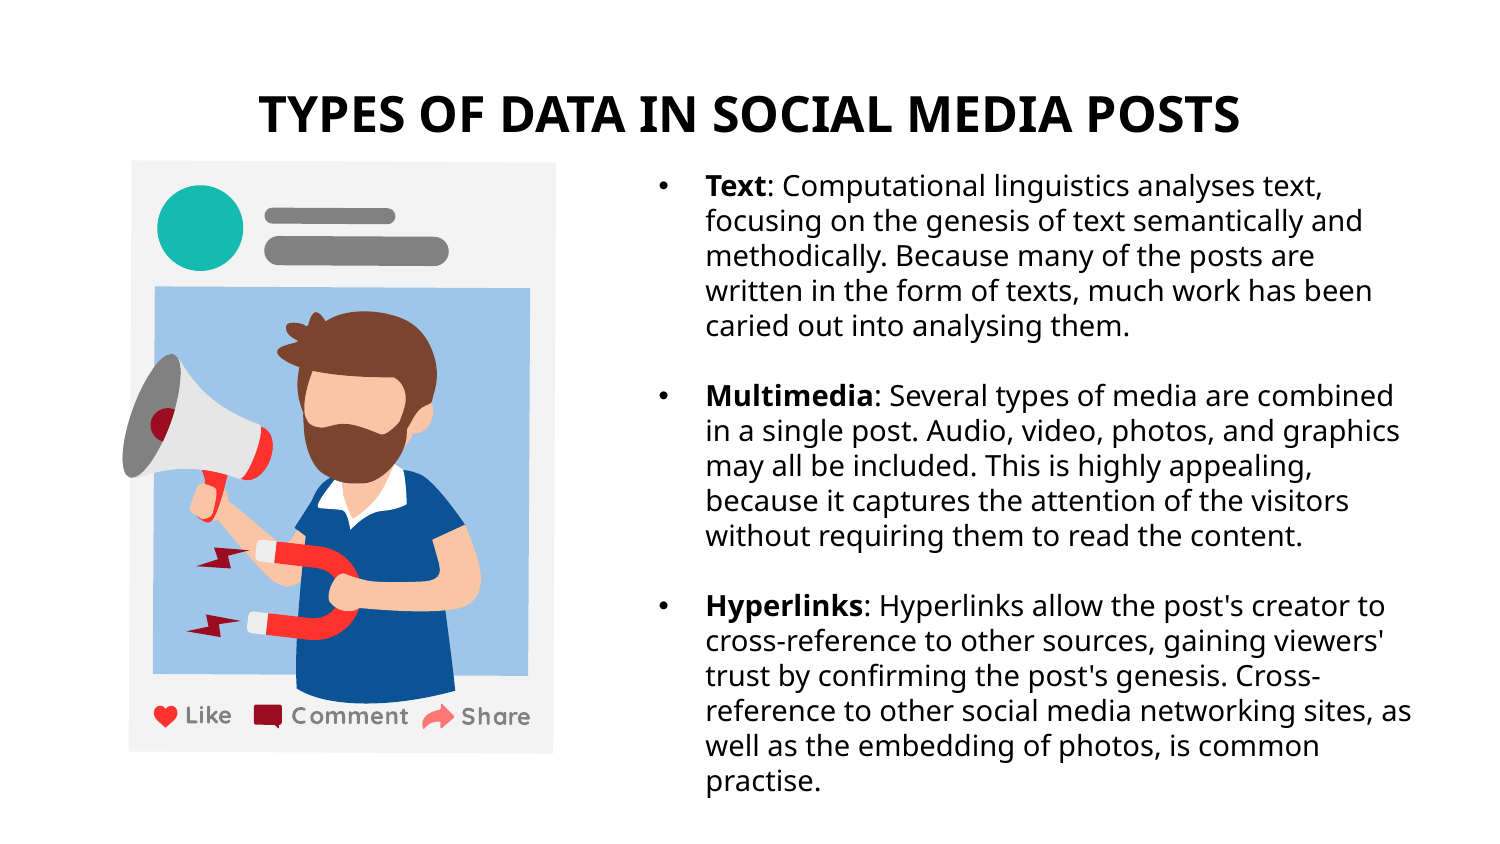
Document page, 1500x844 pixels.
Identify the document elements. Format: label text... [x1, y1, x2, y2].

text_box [118, 160, 557, 754]
text_box Text: Computational linguistics analyses text, focusing on the genesis of text semantically and methodically. Because many of the posts are written in the form of texts, much work has been caried out into analysing them. Multimedia: Several types of media are combined in a single post. Audio, video, photos, and graphics may all be included. This is highly appealing, because it captures the attention of the visitors without requiring them to read the content. Hyperlinks: Hyperlinks allow the post's creator to cross-reference to other sources, gaining viewers' trust by confirming the post's genesis. Cross-reference to other social media networking sites, as well as the embedding of photos, is common practise. [643, 160, 1429, 805]
title TYPES OF DATA IN SOCIAL MEDIA POSTS [75, 67, 1425, 162]
